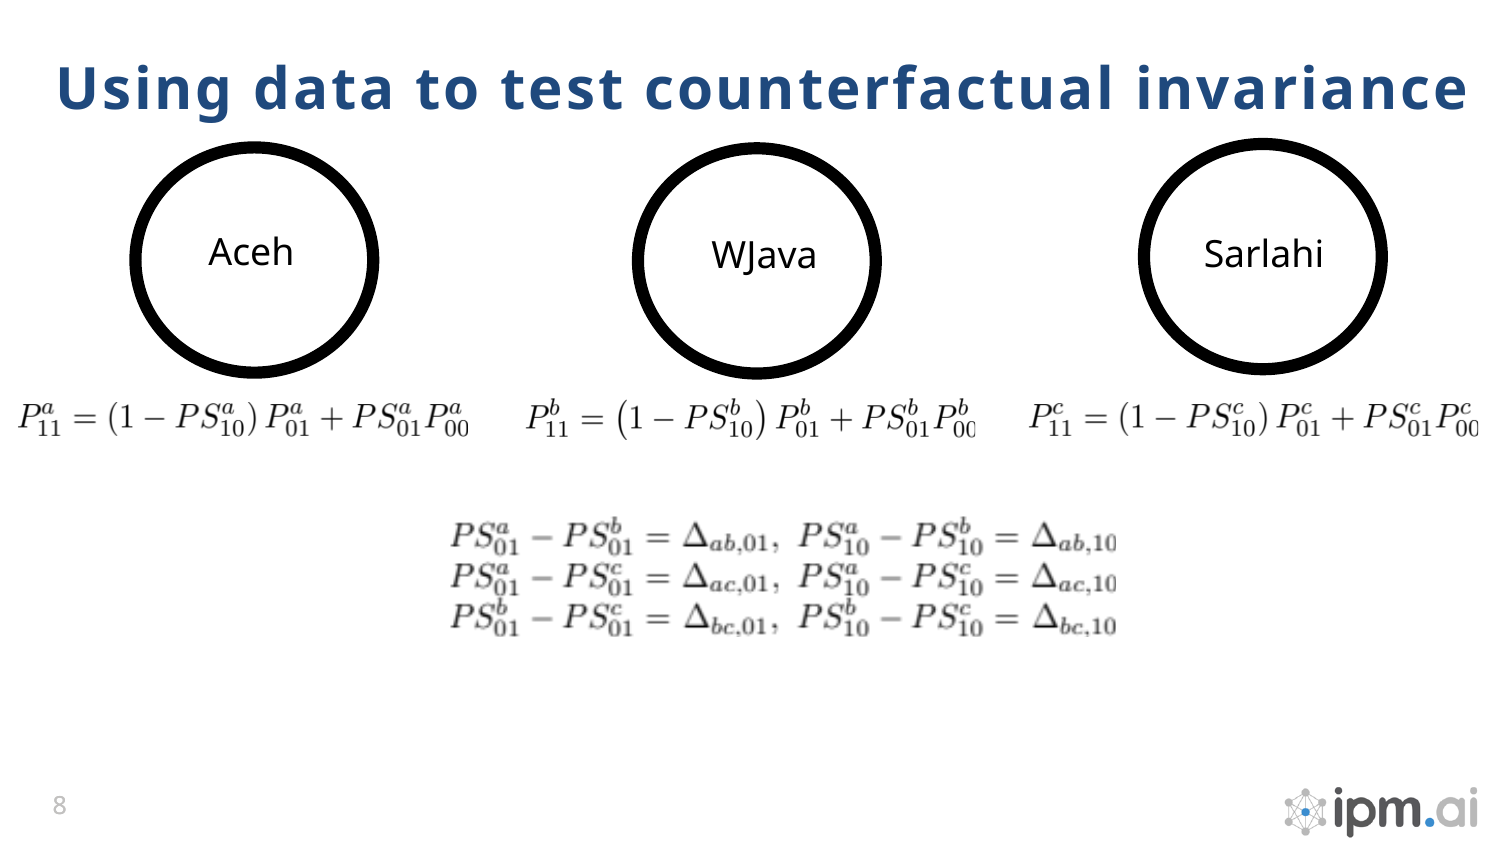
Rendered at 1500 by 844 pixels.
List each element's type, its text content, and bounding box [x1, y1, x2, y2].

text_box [17, 137, 1479, 440]
picture [1267, 774, 1494, 844]
picture [449, 515, 1116, 637]
title Using data to test counterfactual invariance [47, 42, 1482, 128]
